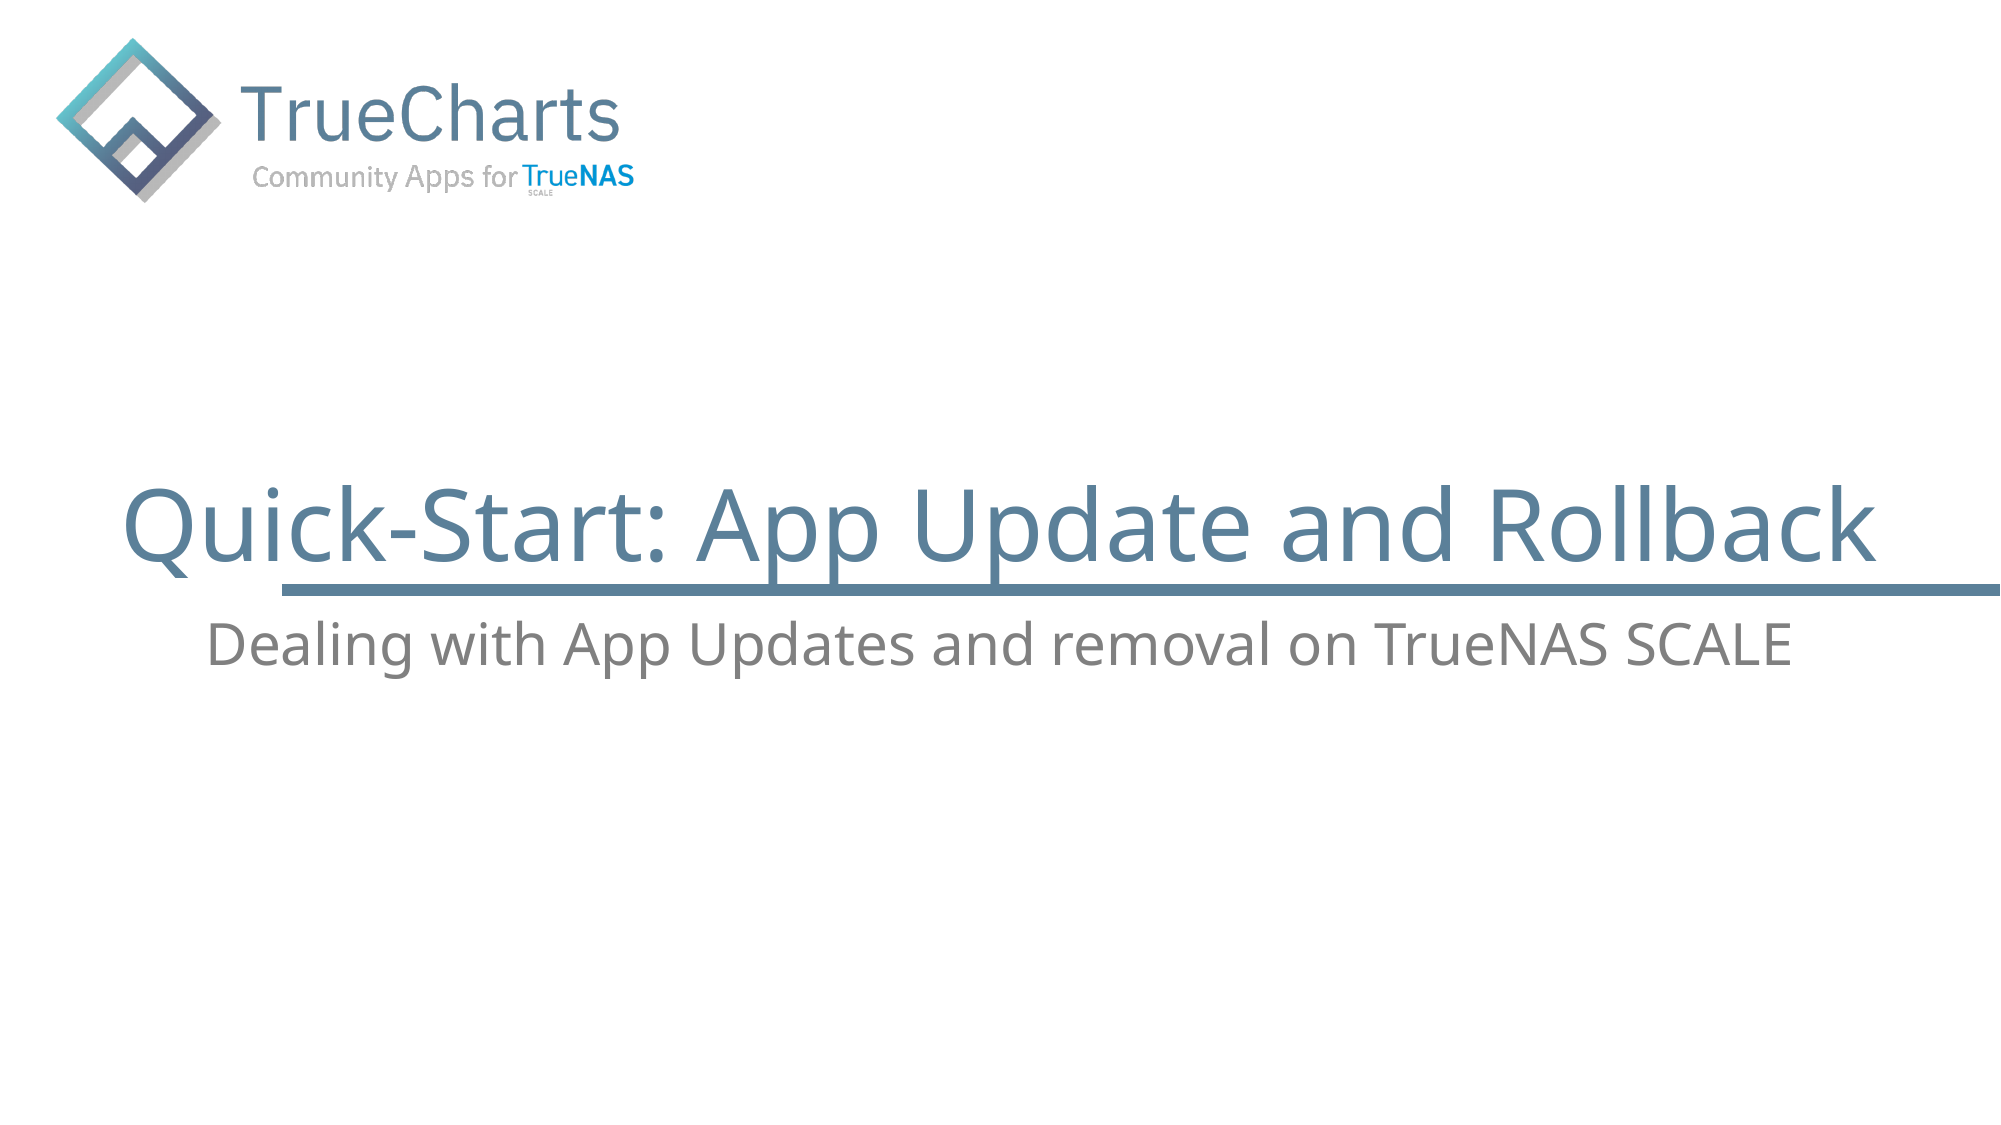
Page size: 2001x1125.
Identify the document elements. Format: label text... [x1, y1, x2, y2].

text_box Dealing with App Updates and removal on TrueNAS SCALE [0, 600, 2000, 685]
text_box Quick-Start: App Update and Rollback [0, 453, 2000, 589]
picture [46, 28, 669, 213]
